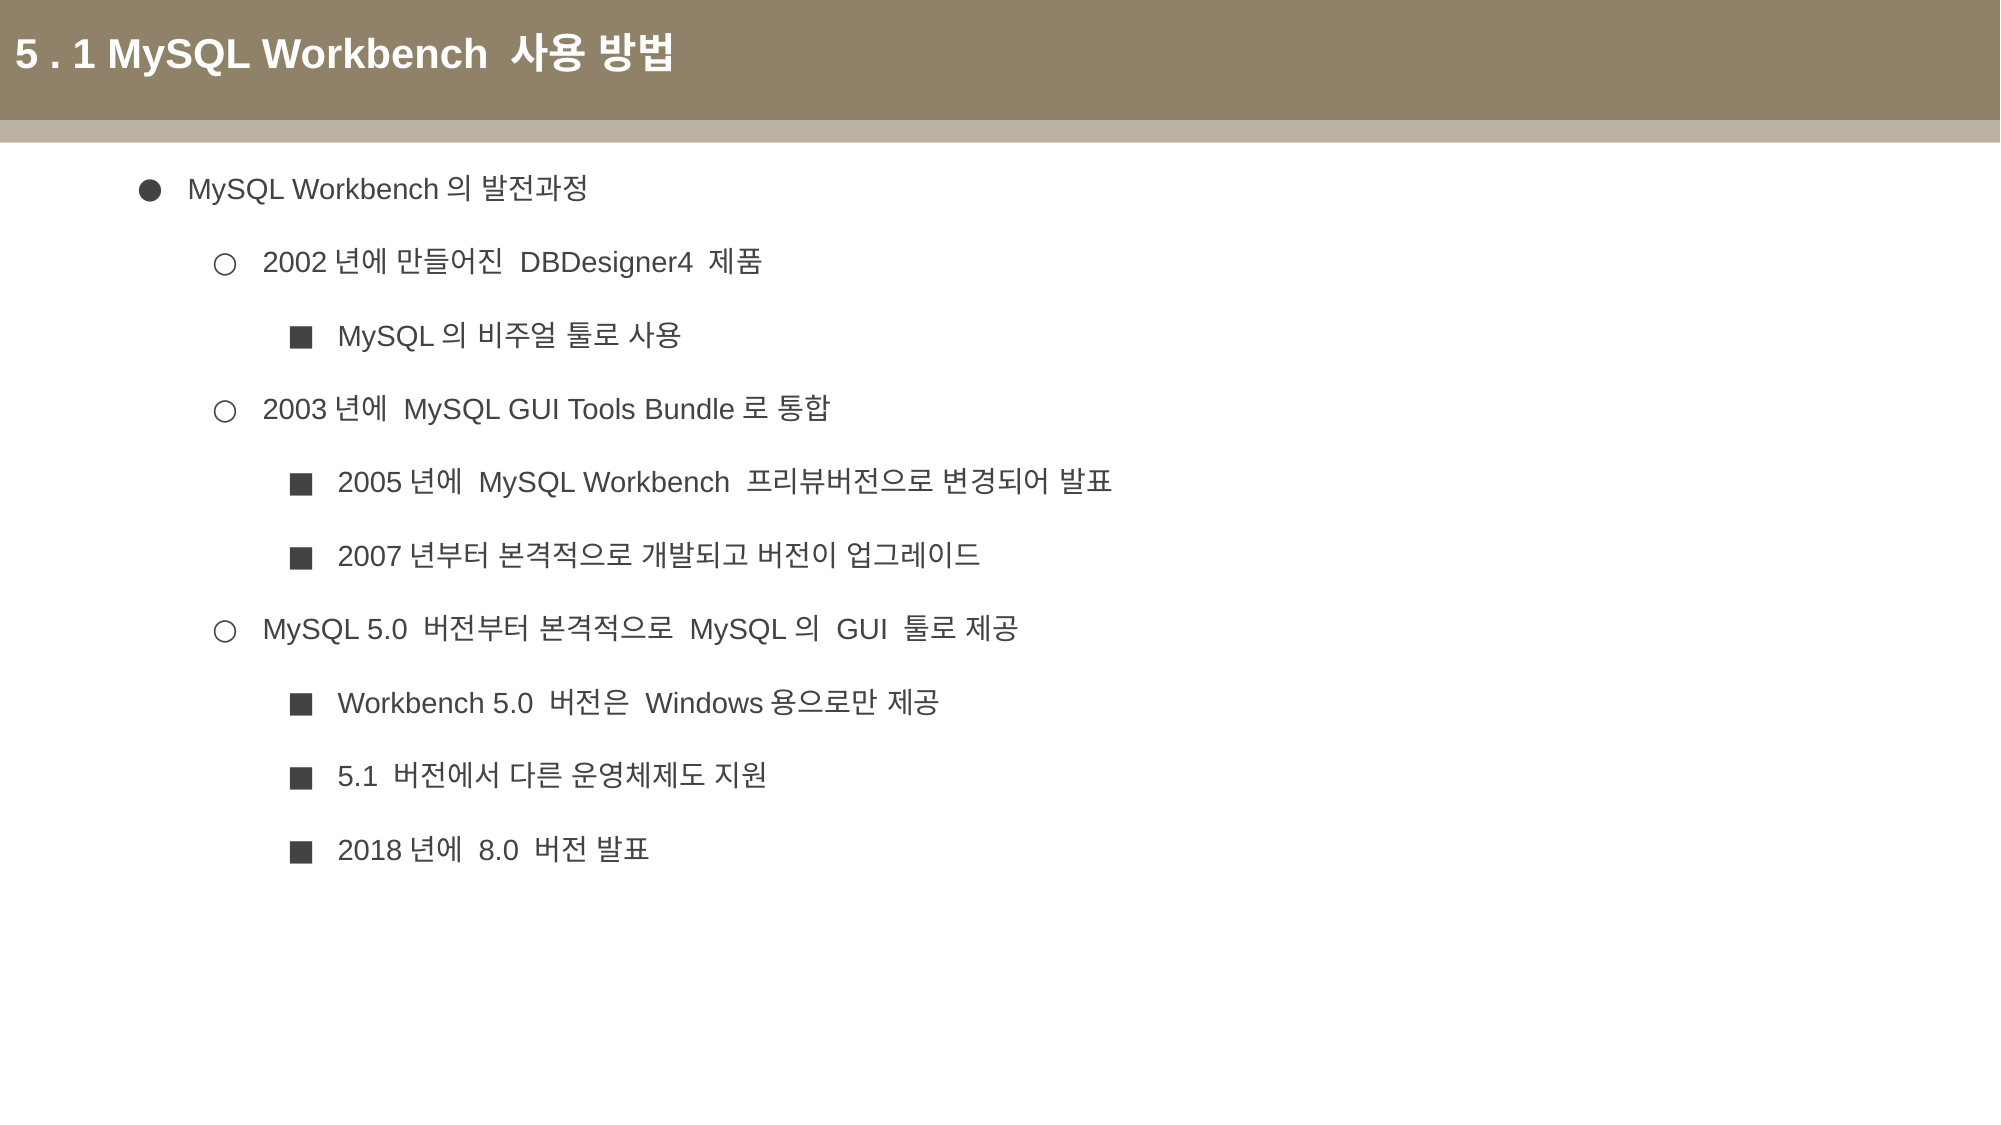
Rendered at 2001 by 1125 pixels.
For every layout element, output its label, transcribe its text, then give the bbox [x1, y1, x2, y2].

list MySQL Workbench의 발전과정 2002년에 만들어진 DBDesigner4 제품 MySQL의 비주얼 툴로 사용 2003년에 MySQL GUI Tools Bundle로 통합 2005년에 MySQL Workbench 프리뷰버전으로 변경되어 발표 2007년부터 본격적으로 개발되고 버전이 업그레이드 MySQL 5.0 버전부터 본격적으로 MySQL의 GUI 툴로 제공 Workbench 5.0 버전은 Windows용으로만 제공 5.1 버전에서 다른 운영체제도 지원 2018년에 8.0 버전 발표 [97, 149, 1523, 1088]
title 5 . 1 MySQL Workbench 사용 방법 [0, 12, 1864, 138]
